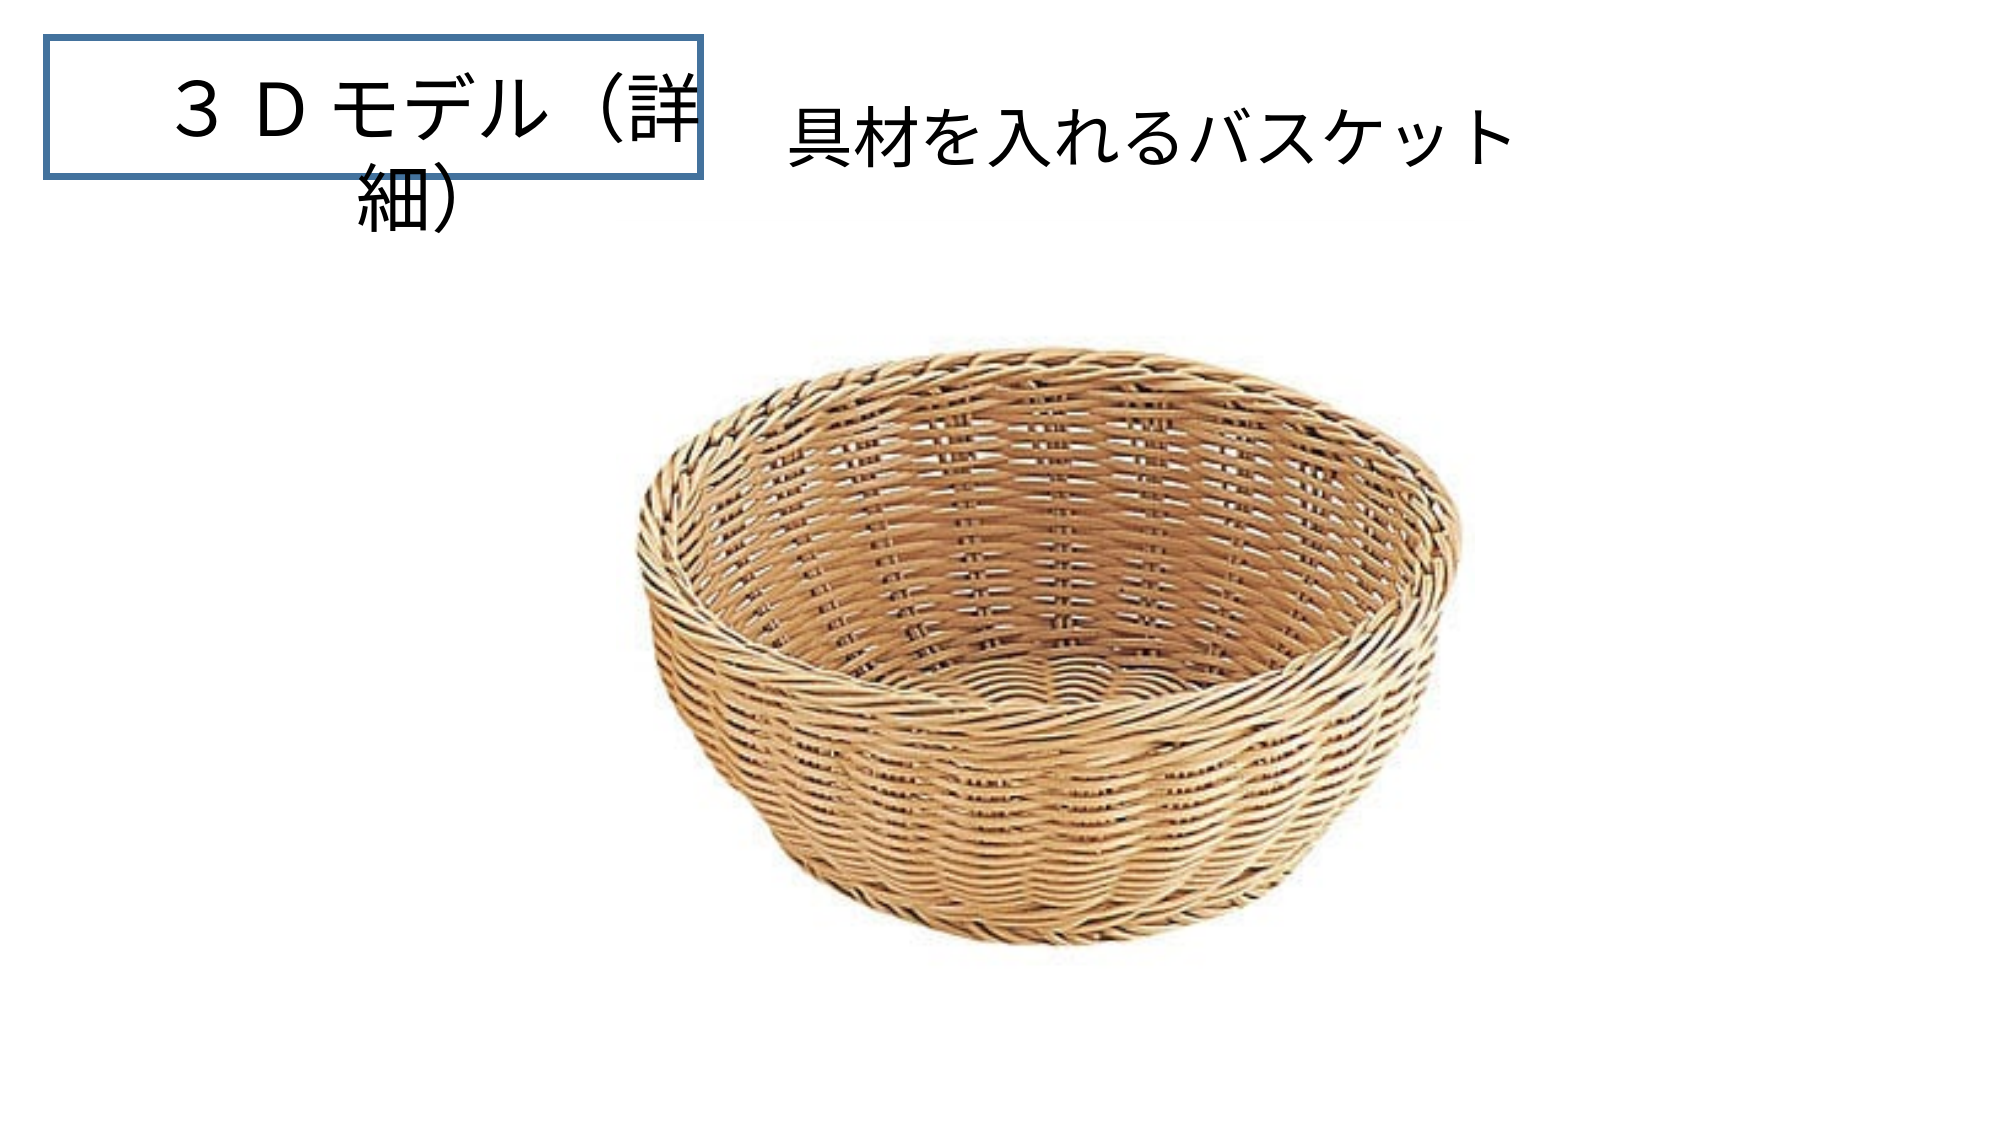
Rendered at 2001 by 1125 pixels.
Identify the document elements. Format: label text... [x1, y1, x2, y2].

text_box 具材を入れるバスケット [700, 88, 1607, 184]
picture [616, 219, 1475, 1079]
text_box ３Dモデル（詳細） [113, 53, 749, 249]
text_box [46, 36, 701, 178]
